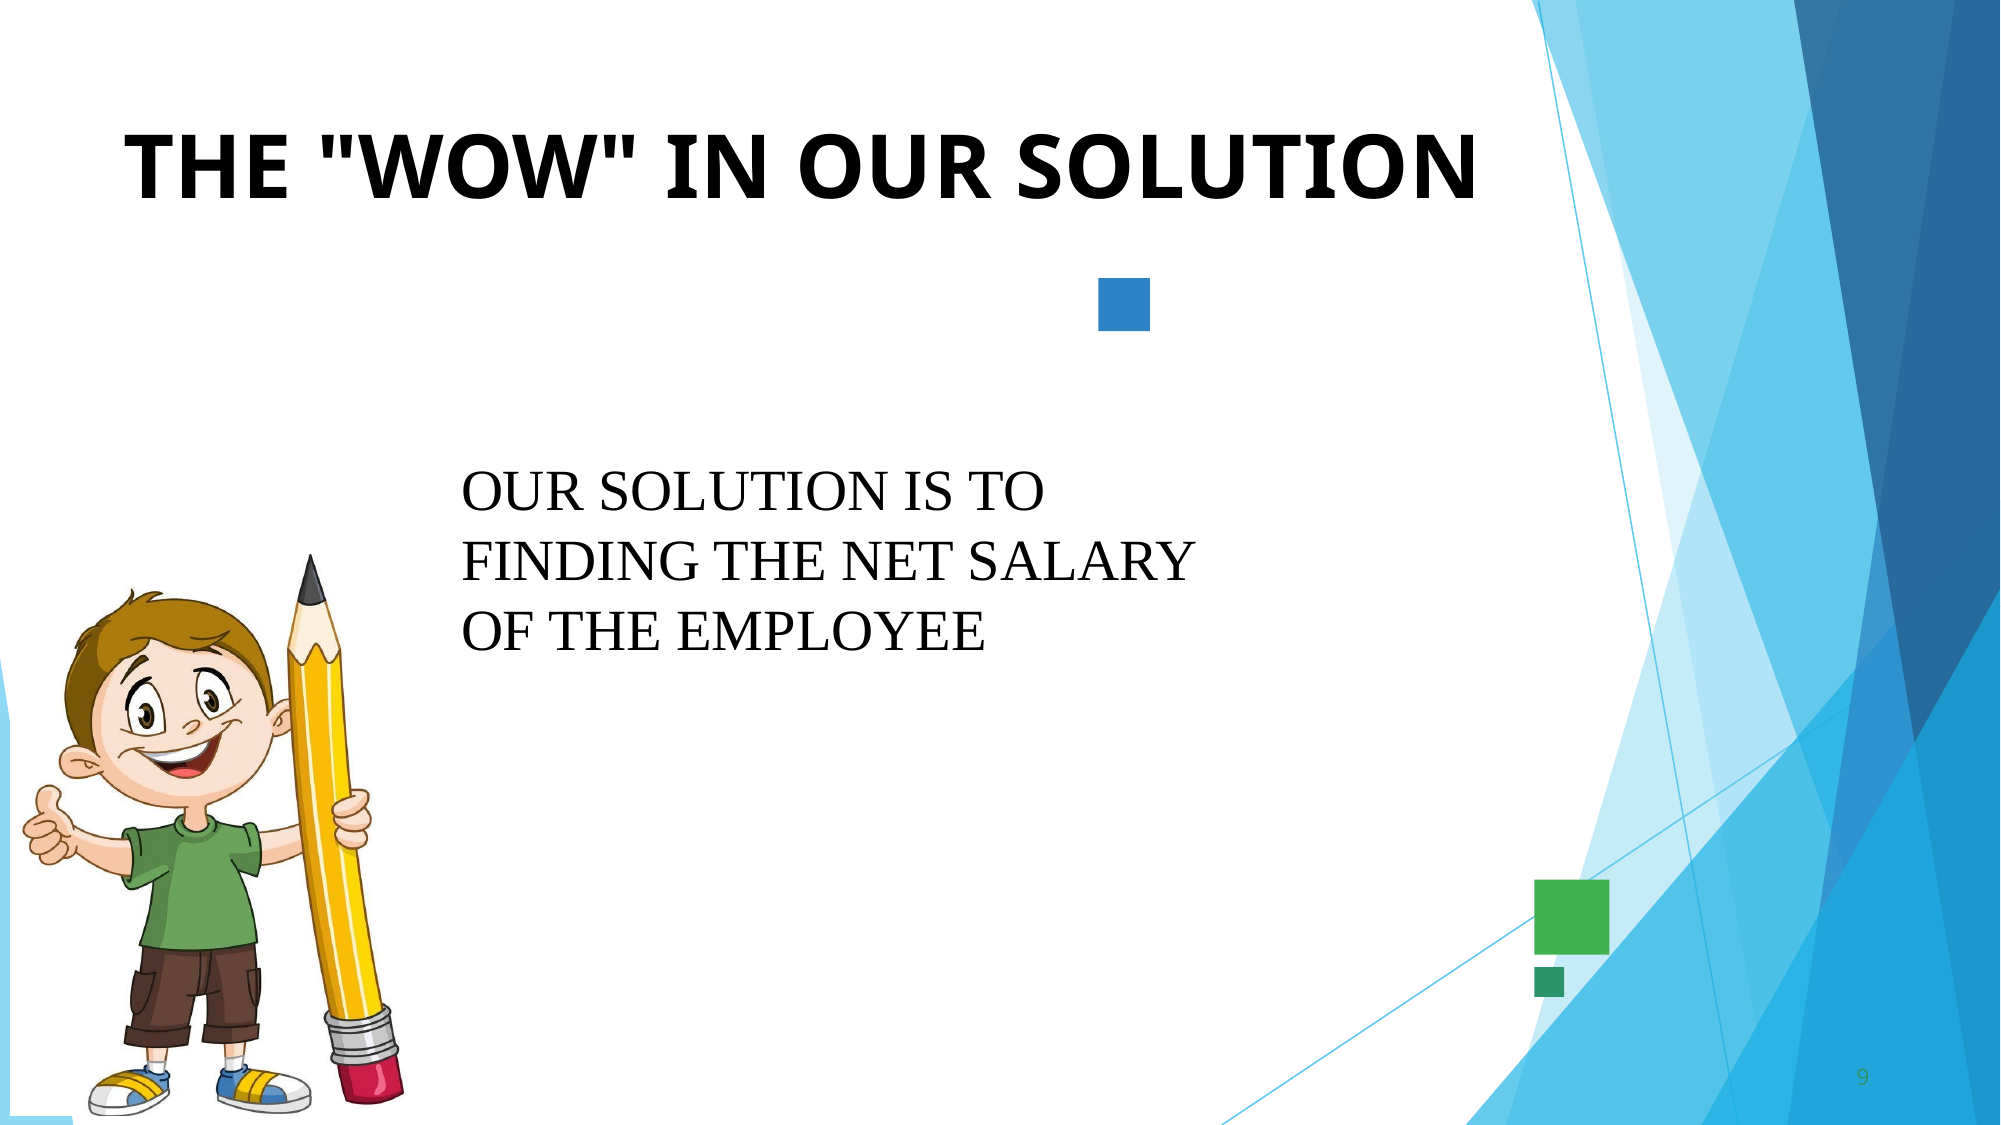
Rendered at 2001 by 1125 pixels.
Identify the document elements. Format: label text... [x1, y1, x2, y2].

picture [10, 554, 416, 1116]
text_box [1534, 879, 1610, 955]
text_box OUR SOLUTION IS TO FINDING THE NET SALARY OF THE EMPLOYEE [446, 374, 1250, 670]
title THE "WOW" IN OUR SOLUTION [121, 107, 1513, 298]
text_box 9 [1849, 1061, 1888, 1095]
text_box [1098, 298, 1150, 332]
text_box [1534, 967, 1565, 997]
